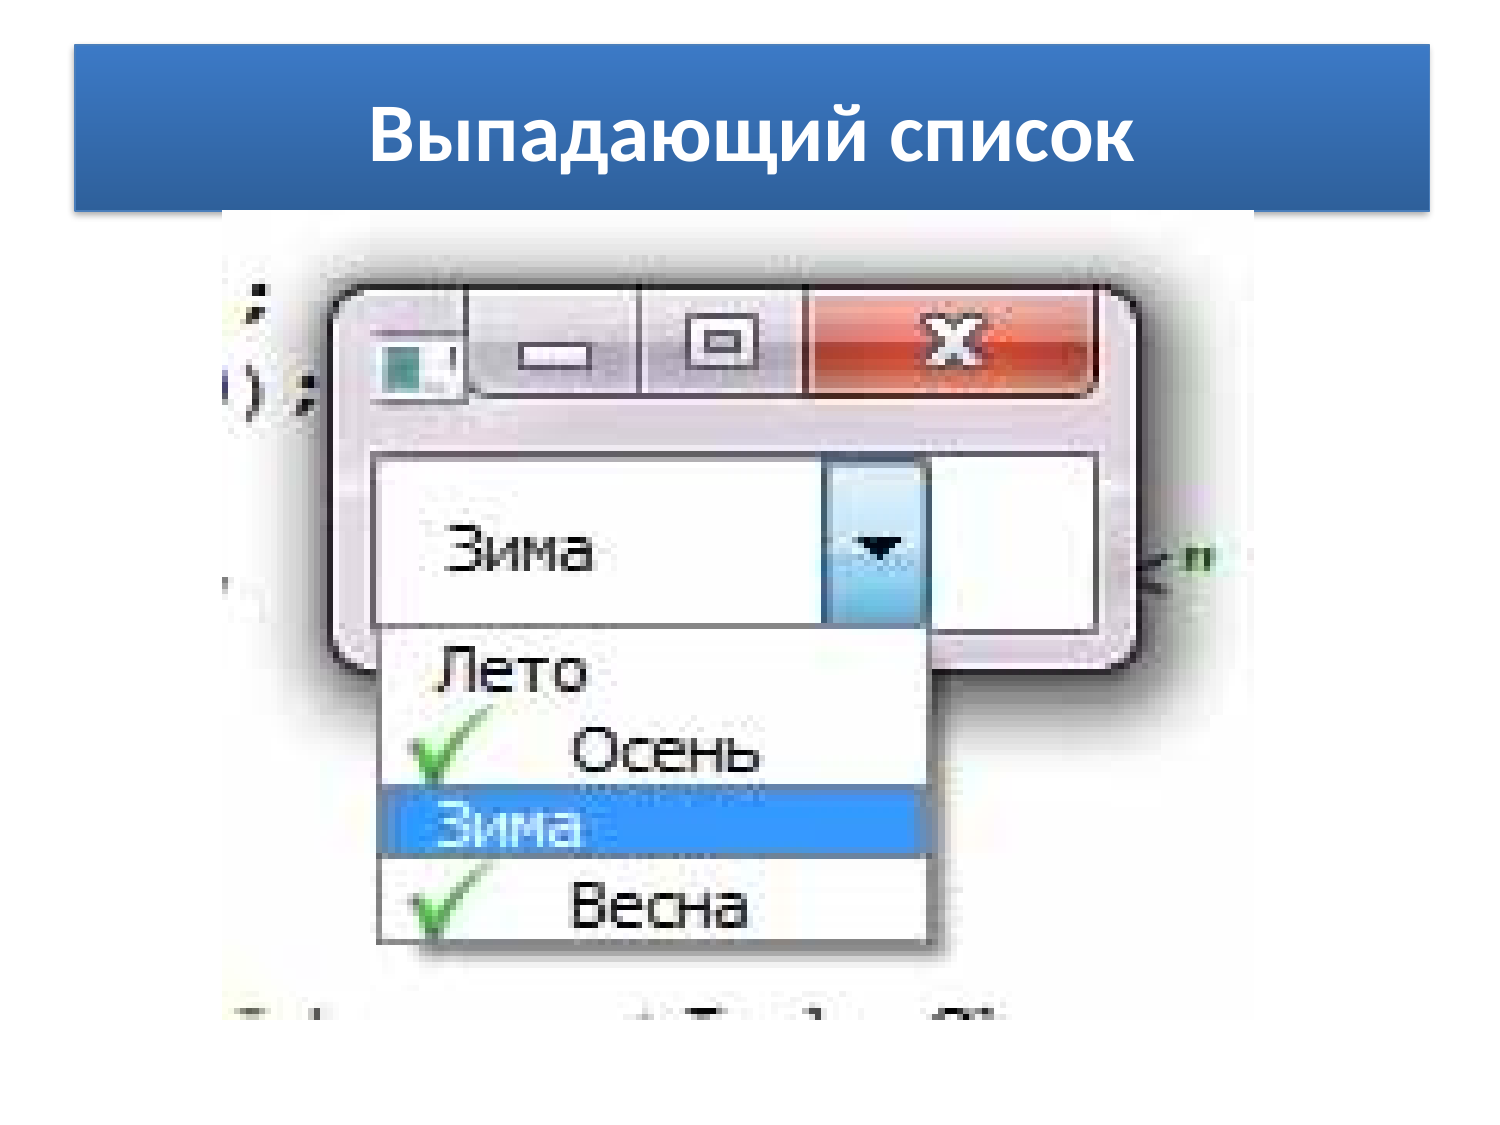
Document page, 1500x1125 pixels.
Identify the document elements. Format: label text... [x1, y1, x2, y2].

title Выпадающий список [74, 44, 1430, 212]
picture [222, 210, 1255, 1020]
